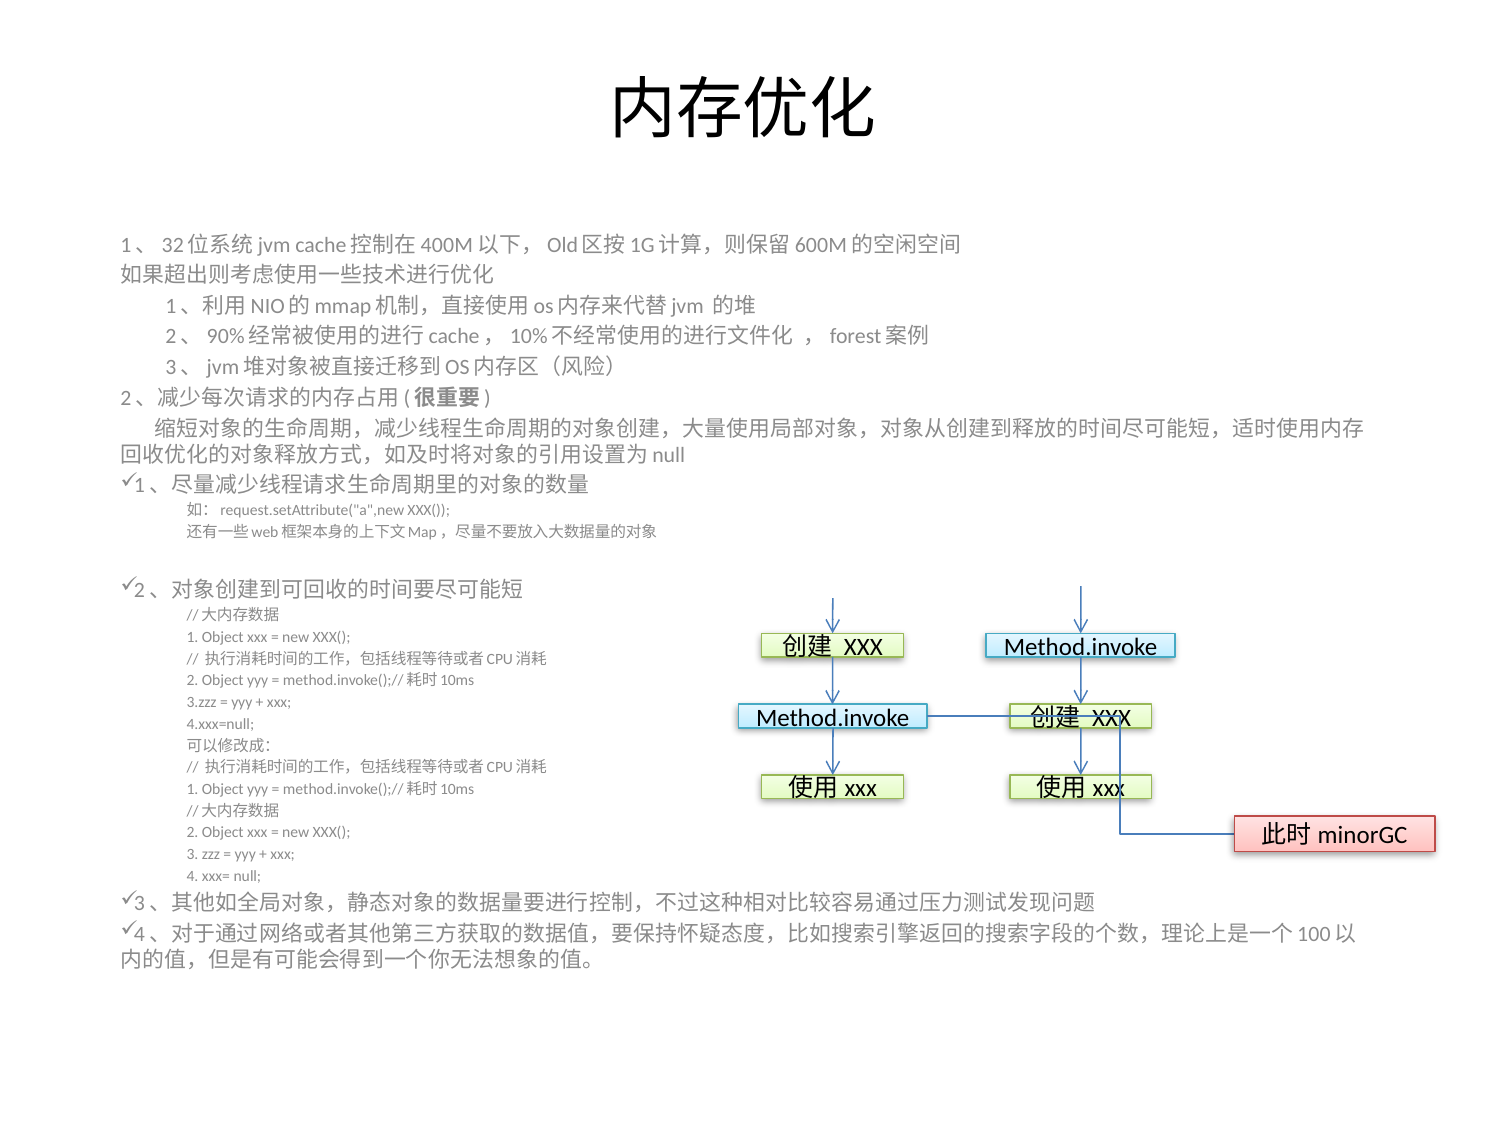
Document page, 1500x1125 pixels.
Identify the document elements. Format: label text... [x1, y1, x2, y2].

text_box Method.invoke [738, 703, 928, 729]
subtitle 1、32位系统jvm cache控制在400M以下，Old区按1G计算，则保留600M的空闲空间 如果超出则考虑使用一些技术进行优化 1、利用NIO的mmap机制，直接使用os内存来代替jvm 的堆 2、90%经常被使用的进行cache，10%不经常使用的进行文件化 ，forest案例 3、jvm堆对象被直接迁移到OS内存区（风险） 2、减少每次请求的内存占用(很重要) 缩短对象的生命周期，减少线程生命周期的对象创建，大量使用局部对象，对象从创建到释放的时间尽可能短，适时使用内存回收优化的对象释放方式，如及时将对象的引用设置为null 1、尽量减少线程请求生命周期里的对象的数量 如：request.setAttribute("a",new XXX()); 还有一些web框架本身的上下文Map，尽量不要放入大数据量的对象 2、对象创建到可回收的时间要尽可能短 //大内存数据 1. Object xxx = new XXX(); // 执行消耗时间的工作，包括线程等待或者CPU消耗 2. Object yyy = method.invoke();//耗时10ms 3.zzz = yyy + xxx; 4.xxx=null; 可以修改成： // 执行消耗时间的工作，包括线程等待或者CPU消耗 1. Object yyy = method.invoke();//耗时10ms //大内存数据 2. Object xxx = new XXX(); 3. zzz = yyy + xxx; 4. xxx= null; 3、其他如全局对象，静态对象的数据量要进行控制，不过这种相对比较容易通过压力测试发现问题 4、对于通过网络或者其他第三方获取的数据值，要保持怀疑态度，比如搜索引擎返回的搜索字段的个数，理论上是一个100以内的值，但是有可能会得到一个你无法想象的值。 [105, 222, 1384, 985]
text_box 此时minorGC [1234, 815, 1436, 852]
text_box 创建 XXX [1009, 703, 1152, 714]
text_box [926, 715, 1306, 835]
title 内存优化 [105, 46, 1381, 165]
text_box Method.invoke [985, 633, 1176, 658]
text_box 使用xxx [761, 774, 904, 799]
text_box 创建 XXX [761, 633, 904, 658]
